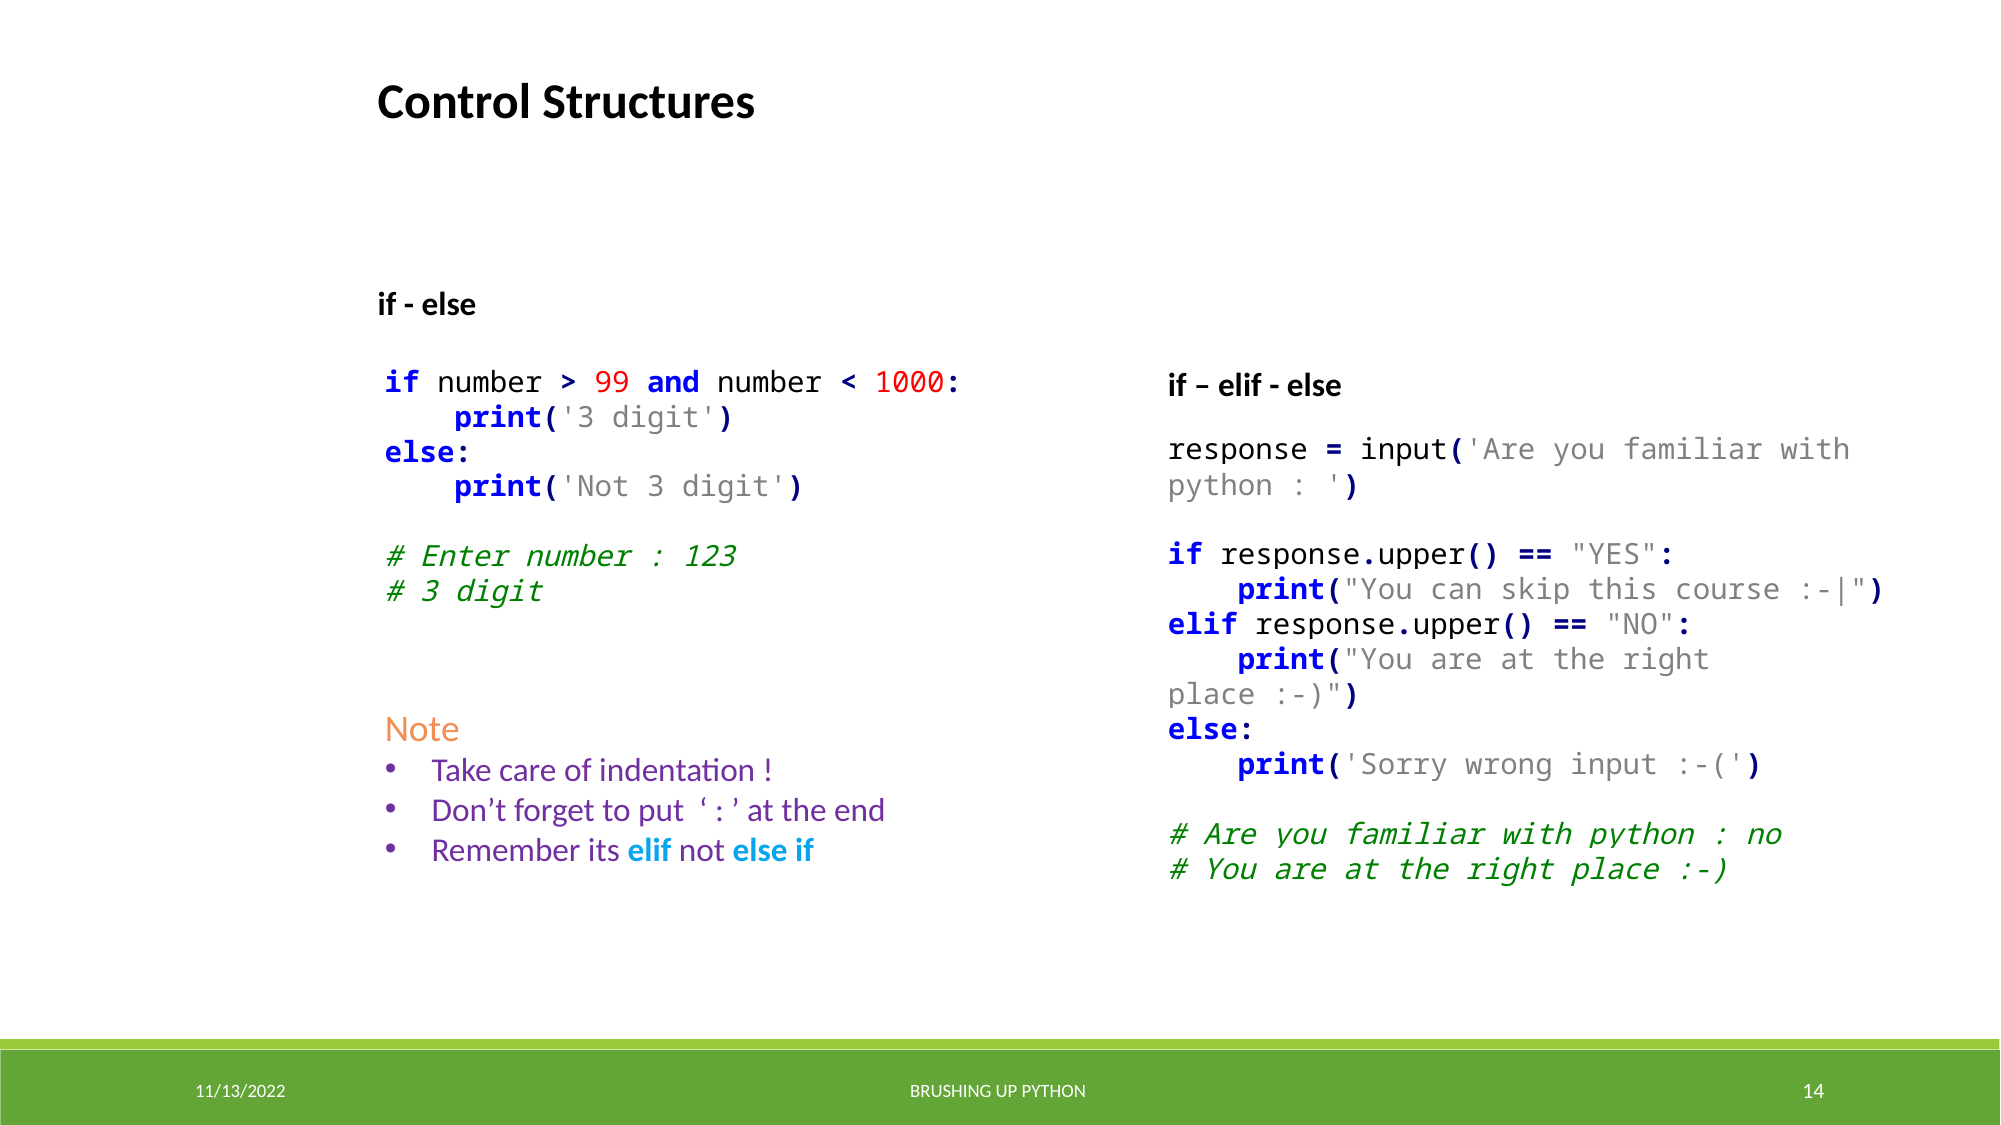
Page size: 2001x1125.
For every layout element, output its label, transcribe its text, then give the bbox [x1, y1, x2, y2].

text_box Control Structures [362, 61, 1113, 137]
footer BRUSHING UP PYTHON [604, 1059, 1396, 1120]
text_box if – elif - else [1152, 355, 1434, 411]
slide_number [180, 1059, 586, 1120]
text_box if number > 99 and number < 1000: print('3 digit') else: print('Not 3 digit') # Enter number : 123 # 3 digit [369, 355, 1120, 685]
slide_number 14 [1624, 1059, 1840, 1120]
text_box Note Take care of indentation ! Don’t forget to put ‘ : ’ at the end Remember its elif not else if [369, 696, 1015, 876]
text_box response = input('Are you familiar with python : ') if response.upper() == "YES": print("You can skip this course :-|") elif response.upper() == "NO": print("You are at the right place :-)") else: print('Sorry wrong input :-(') # Are you familiar with python : no # You are at the right place :-) [1152, 423, 1903, 893]
text_box if - else [362, 275, 1113, 330]
